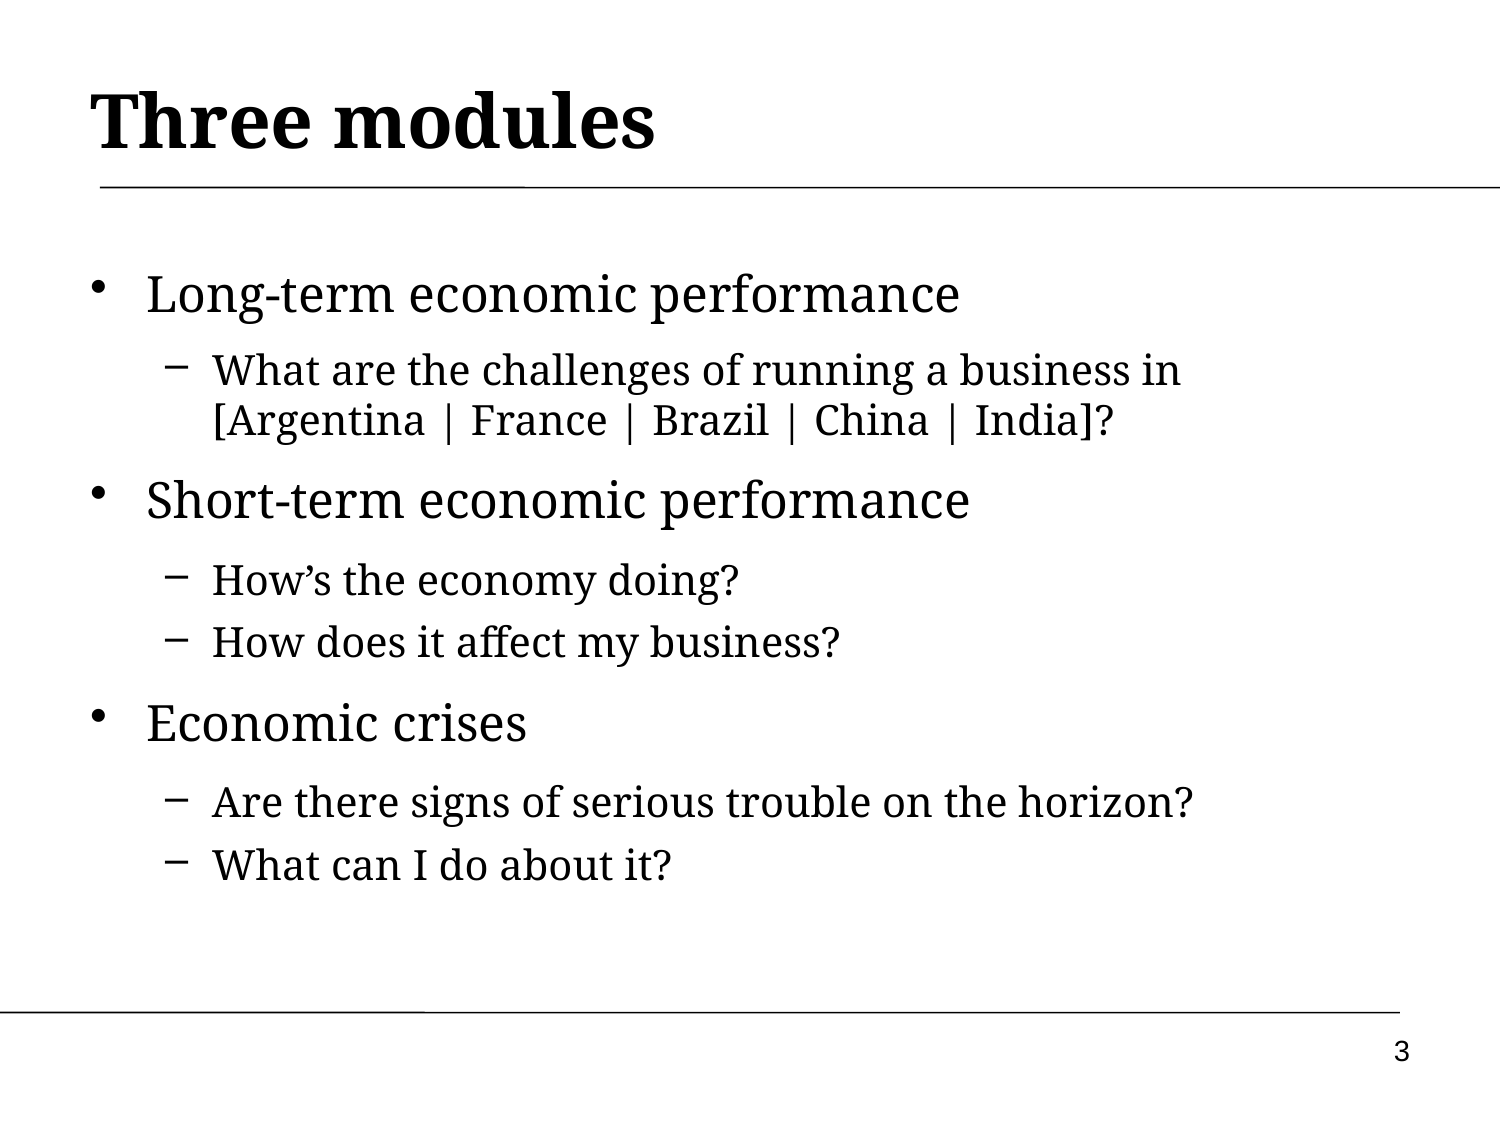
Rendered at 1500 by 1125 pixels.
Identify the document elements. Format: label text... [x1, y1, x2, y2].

slide_number 3 [1074, 1024, 1426, 1103]
title Three modules [74, 49, 1426, 188]
list Long-term economic performance What are the challenges of running a business in [Argentina | France | Brazil | China | India]? Short-term economic performance How’s the economy doing? How does it affect my business? Economic crises Are there signs of serious trouble on the horizon? What can I do about it? [74, 254, 1313, 998]
